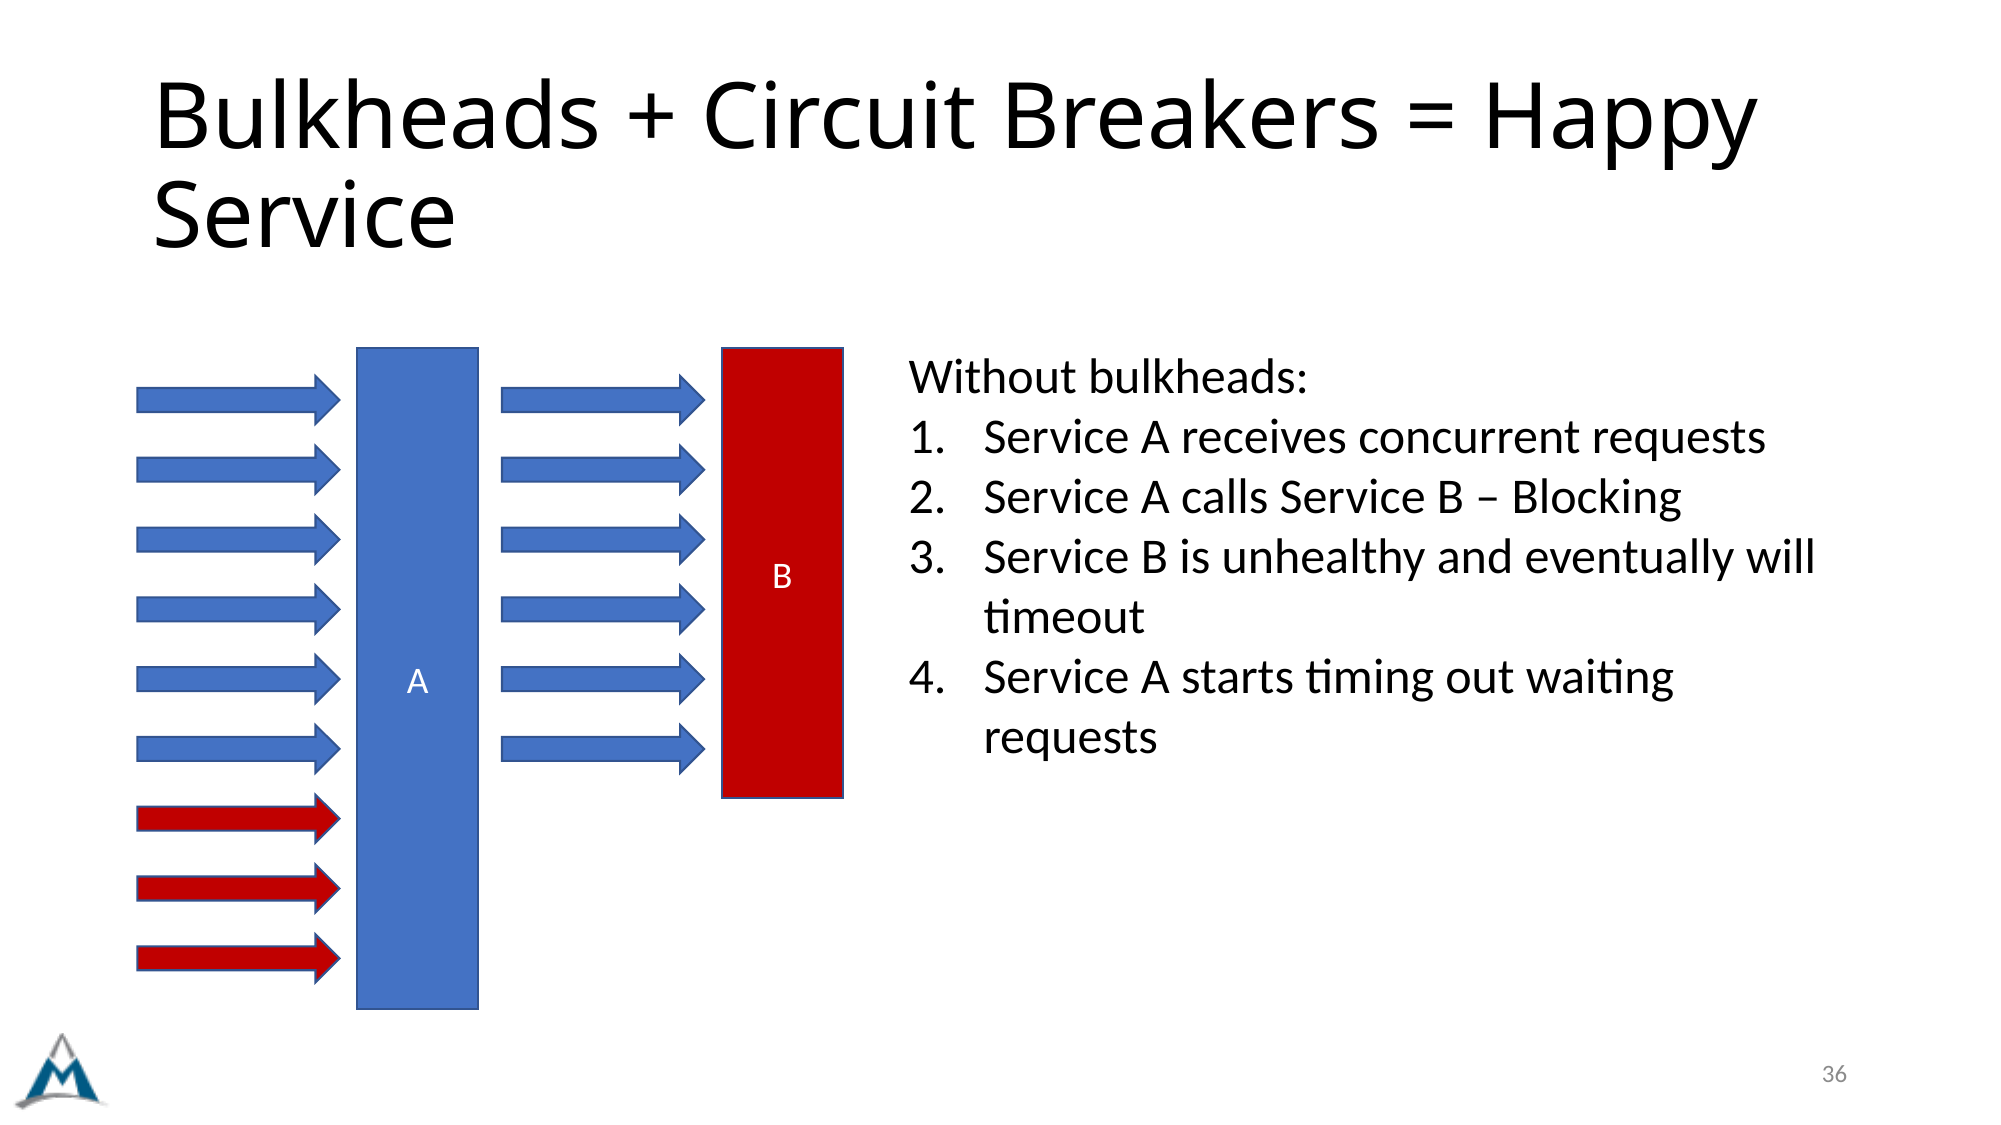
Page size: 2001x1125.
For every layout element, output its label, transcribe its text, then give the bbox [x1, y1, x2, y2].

text_box [136, 792, 341, 846]
text_box [500, 373, 706, 427]
text_box [136, 443, 341, 497]
text_box [136, 582, 341, 636]
text_box [136, 373, 341, 427]
picture [12, 1033, 112, 1112]
text_box [136, 722, 341, 776]
text_box B [721, 347, 844, 799]
title Bulkheads + Circuit Breakers = Happy Service [137, 59, 1863, 278]
text_box [136, 862, 341, 915]
text_box [500, 652, 706, 706]
text_box [136, 652, 341, 706]
text_box [500, 513, 706, 566]
text_box Without bulkheads: Service A receives concurrent requests Service A calls Service B – Blocking Service B is unhealthy and eventually will timeout Service A starts timing out waiting requests [893, 336, 1863, 832]
text_box [136, 931, 341, 985]
slide_number 36 [1412, 1042, 1863, 1103]
text_box [500, 582, 706, 636]
text_box [136, 513, 341, 566]
text_box [500, 722, 706, 776]
text_box A [356, 347, 479, 1010]
text_box [500, 443, 706, 497]
